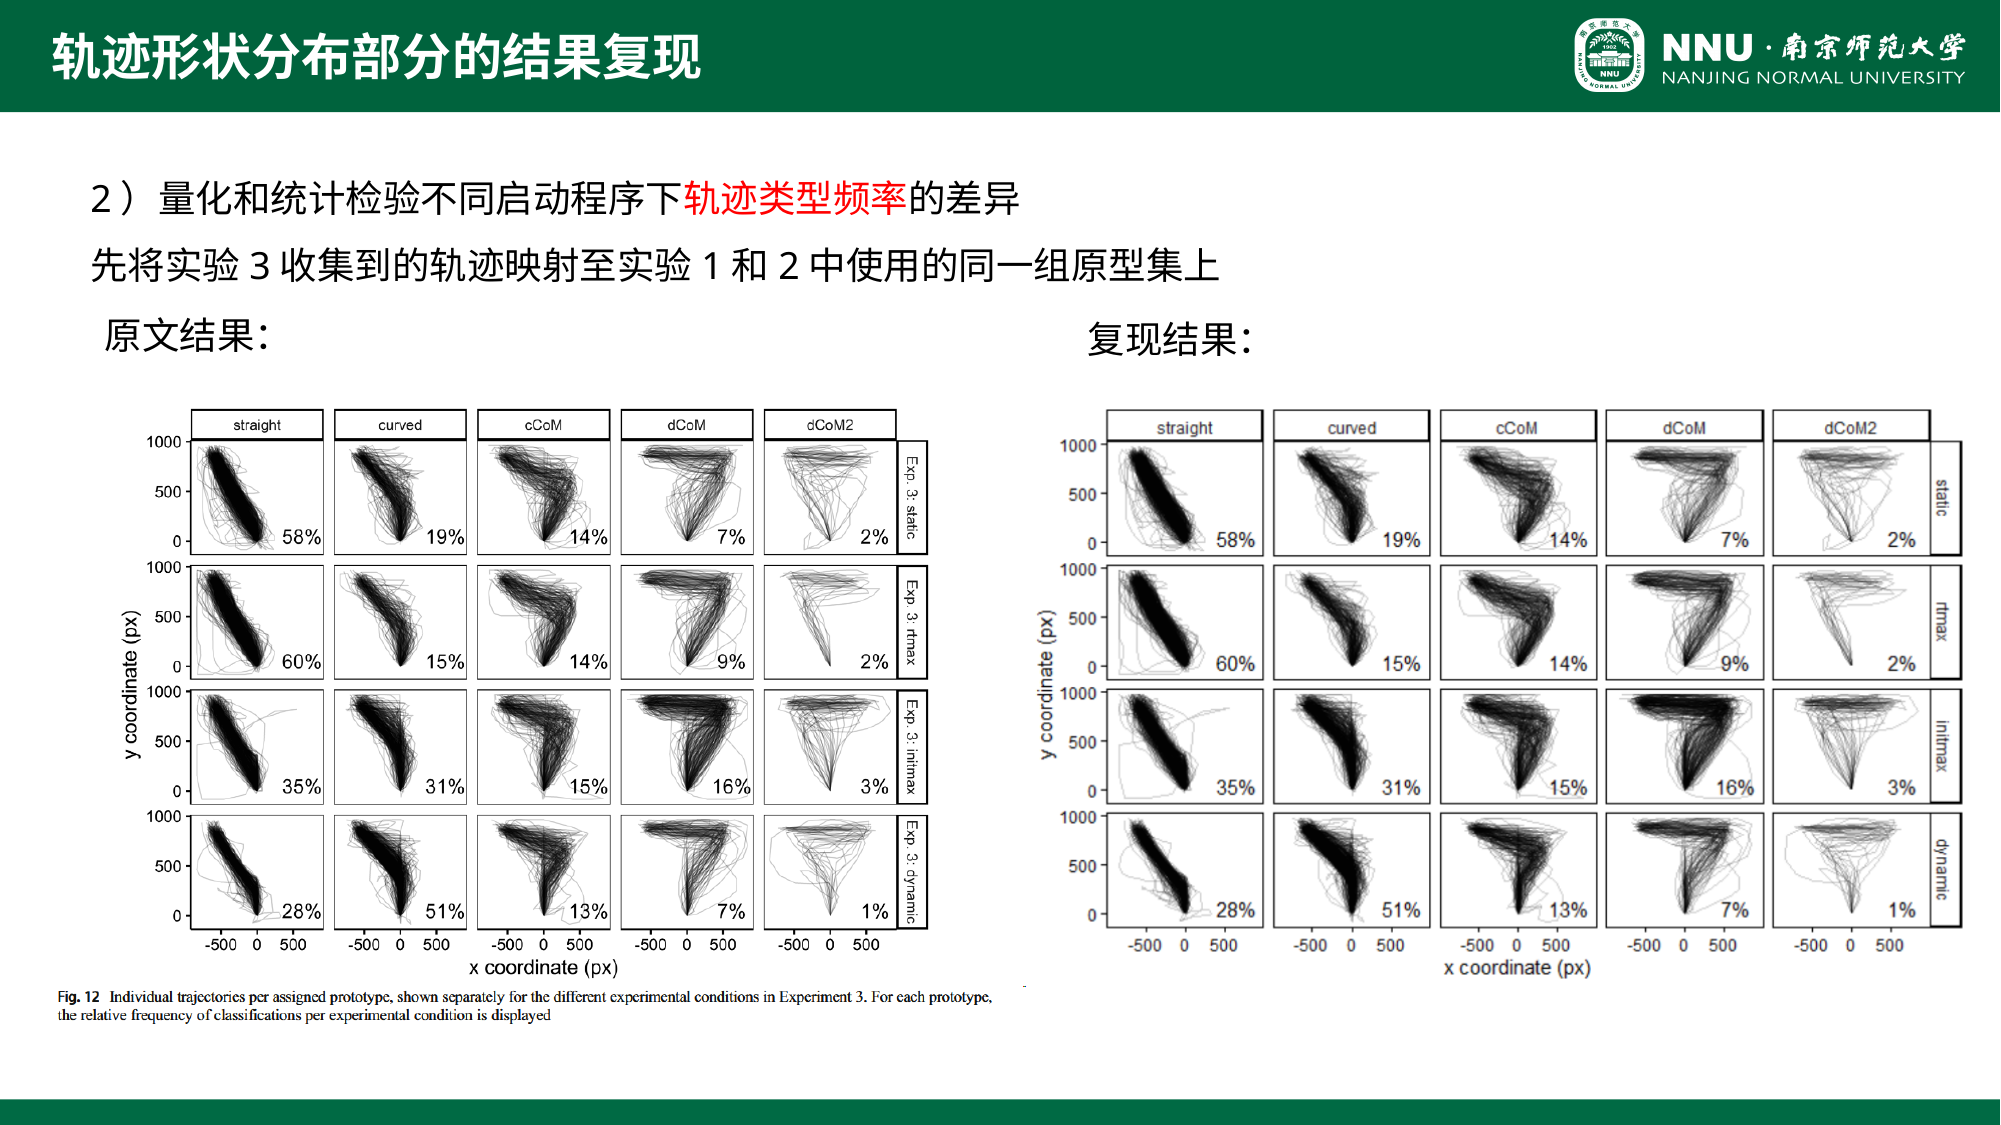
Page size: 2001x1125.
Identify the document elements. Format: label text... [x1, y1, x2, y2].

text_box 原文结果： [89, 259, 427, 329]
text_box 轨迹形状分布部分的结果复现 [37, 17, 742, 93]
picture [53, 396, 1001, 1031]
text_box [0, 1098, 2000, 1125]
text_box 2）量化和统计检验不同启动程序下轨迹类型频率的差异 先将实验3收集到的轨迹映射至实验1和2中使用的同一组原型集上 [75, 144, 1931, 430]
picture [1545, 0, 2000, 225]
picture [1022, 396, 1976, 987]
text_box [0, 0, 1545, 113]
text_box 复现结果： [1072, 263, 1409, 333]
